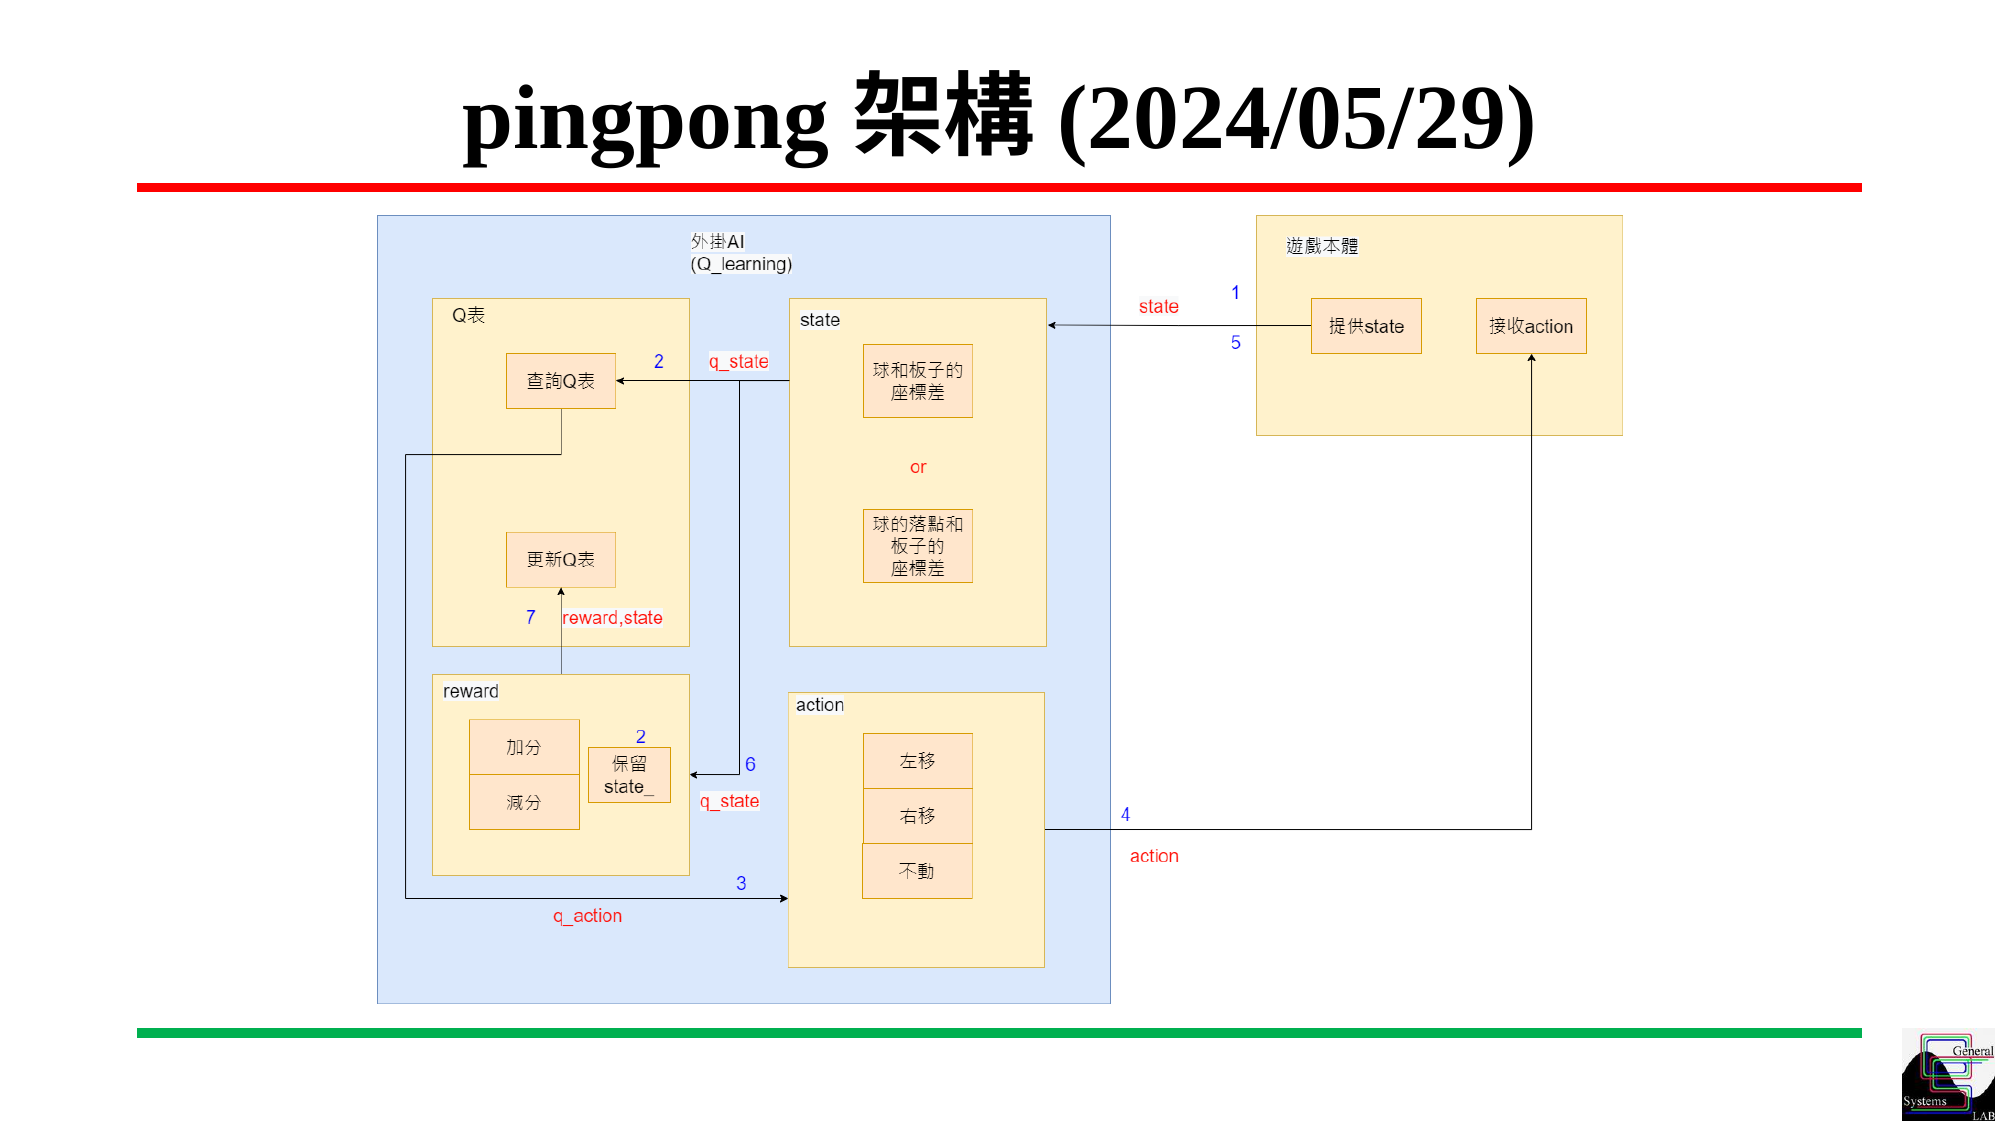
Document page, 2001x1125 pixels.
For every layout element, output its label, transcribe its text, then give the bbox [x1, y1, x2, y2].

picture [376, 215, 1623, 1005]
title pingpong架構(2024/05/29) [137, 59, 1863, 178]
picture [1902, 1028, 1995, 1121]
